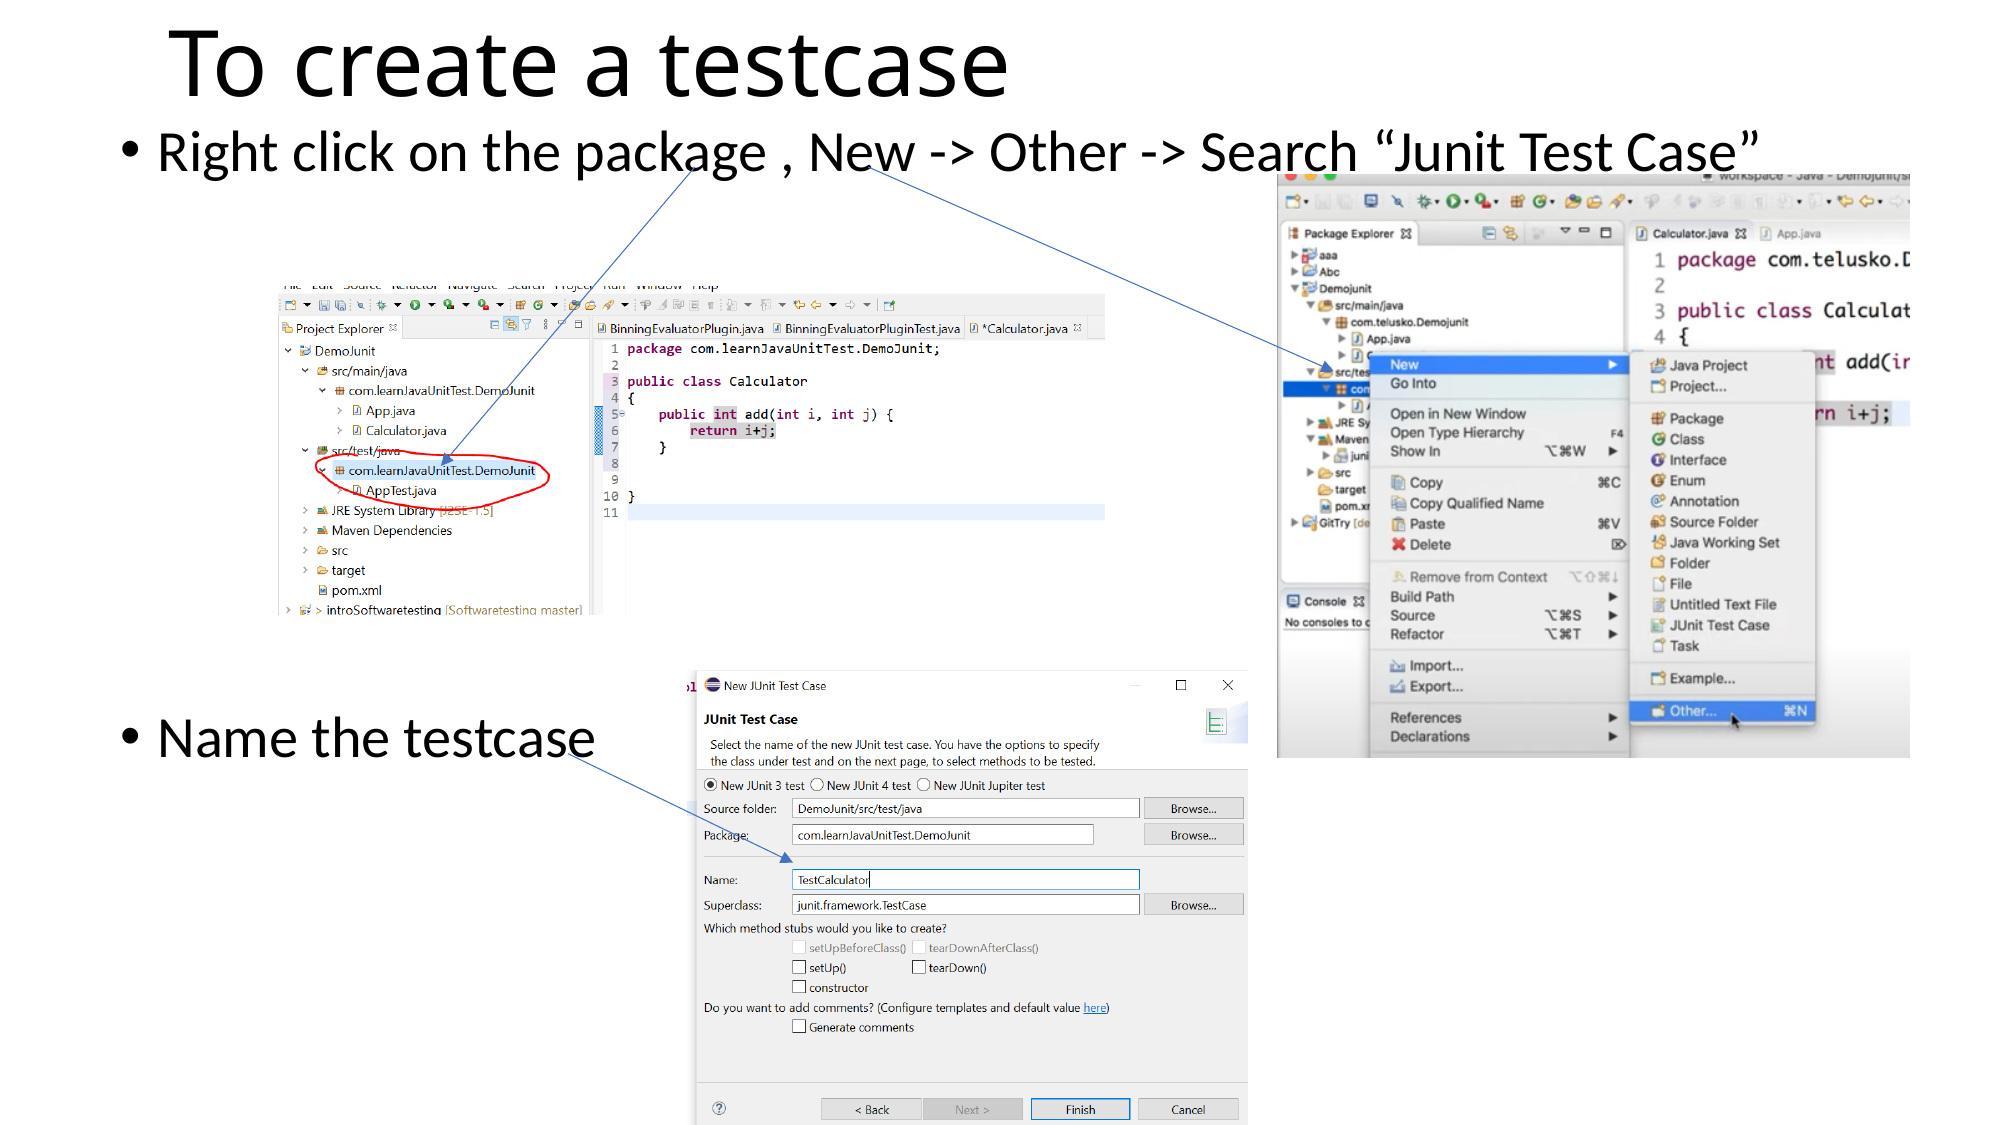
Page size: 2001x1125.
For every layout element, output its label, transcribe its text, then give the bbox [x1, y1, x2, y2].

title To create a testcase [153, 2, 1863, 132]
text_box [440, 167, 695, 466]
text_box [567, 753, 794, 863]
picture [1277, 174, 1910, 758]
picture [687, 670, 1248, 1125]
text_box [868, 167, 1334, 372]
picture [278, 286, 1105, 615]
list Right click on the package , New -> Other -> Search “Junit Test Case” Name the testcase [104, 113, 1830, 828]
